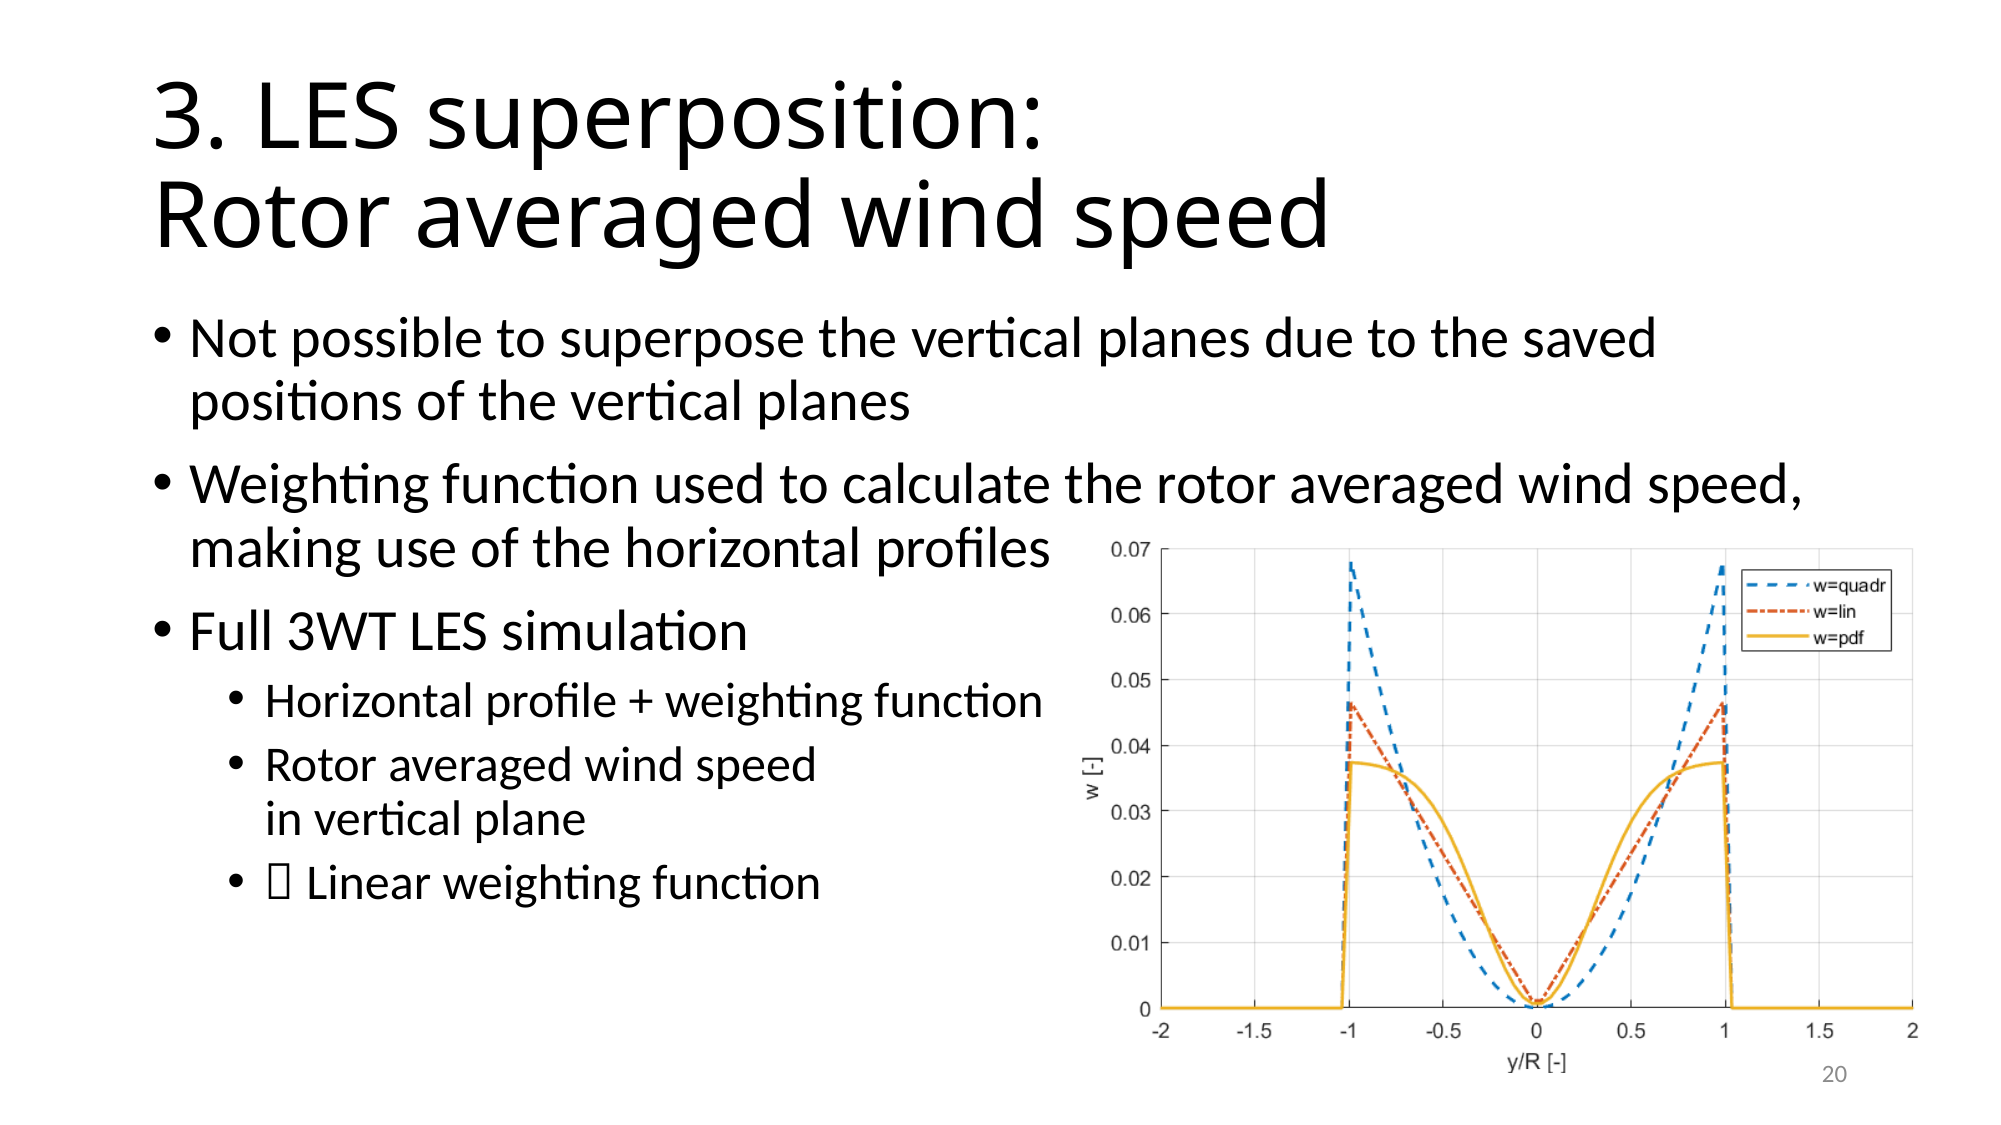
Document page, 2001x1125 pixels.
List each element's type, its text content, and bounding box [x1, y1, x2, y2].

slide_number 20 [1412, 1073, 1863, 1103]
list Not possible to superpose the vertical planes due to the saved positions of the vertical planes Weighting function used to calculate the rotor averaged wind speed, making use of the horizontal profiles Full 3WT LES simulation Horizontal profile + weighting function Rotor averaged wind speed in vertical plane  Linear weighting function [137, 299, 1863, 1014]
picture [1076, 522, 1937, 1073]
title 3. LES superposition: Rotor averaged wind speed [137, 59, 1863, 278]
